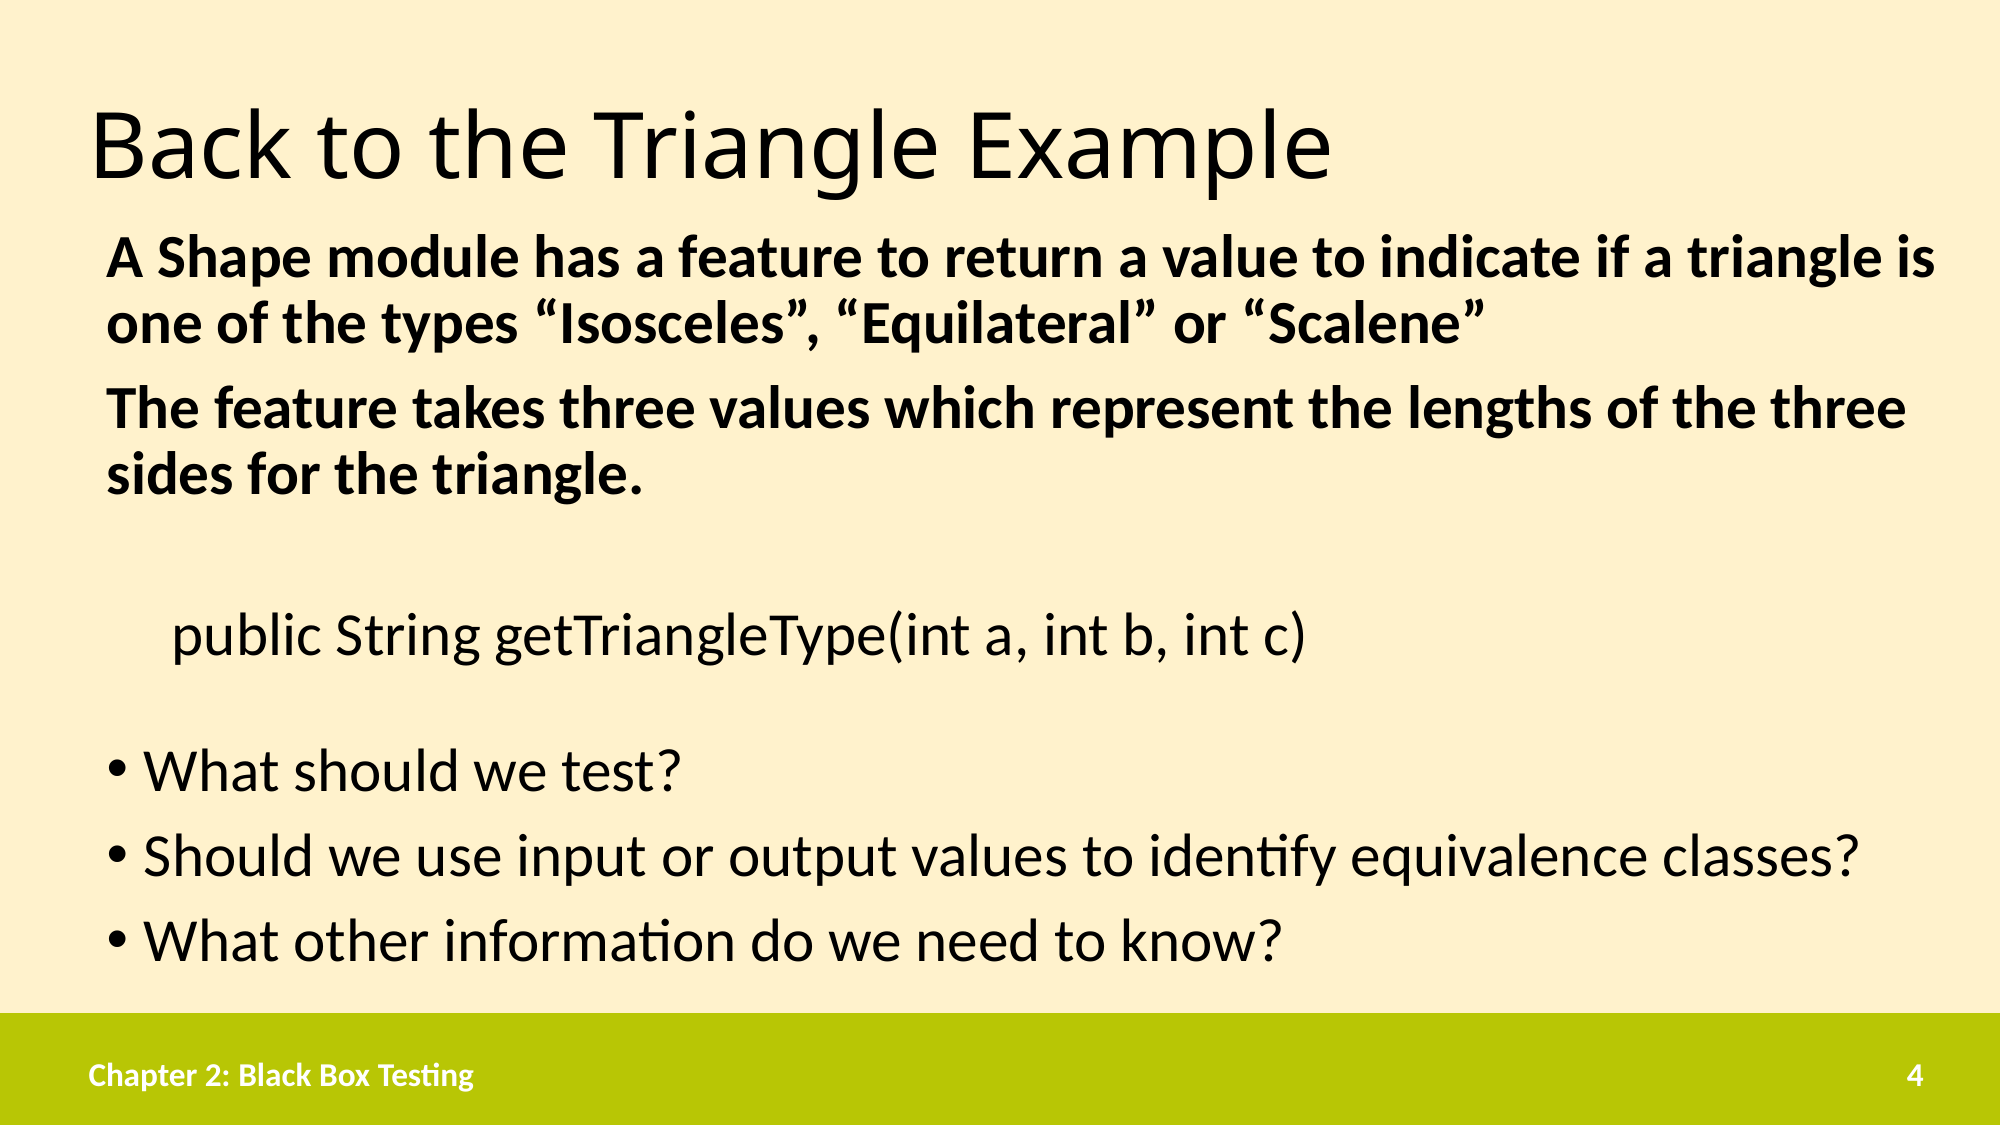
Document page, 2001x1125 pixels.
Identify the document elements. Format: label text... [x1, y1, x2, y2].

footer Chapter 2: Black Box Testing [73, 1042, 1002, 1103]
list A Shape module has a feature to return a value to indicate if a triangle is one of the types “Isosceles”, “Equilateral” or “Scalene” The feature takes three values which represent the lengths of the three sides for the triangle. public String getTriangleType(int a, int b, int c) What should we test? Should we use input or output values to identify equivalence classes? What other information do we need to know? [91, 216, 1969, 994]
slide_number 4 [1412, 1042, 1939, 1103]
title Back to the Triangle Example [73, 40, 1939, 258]
